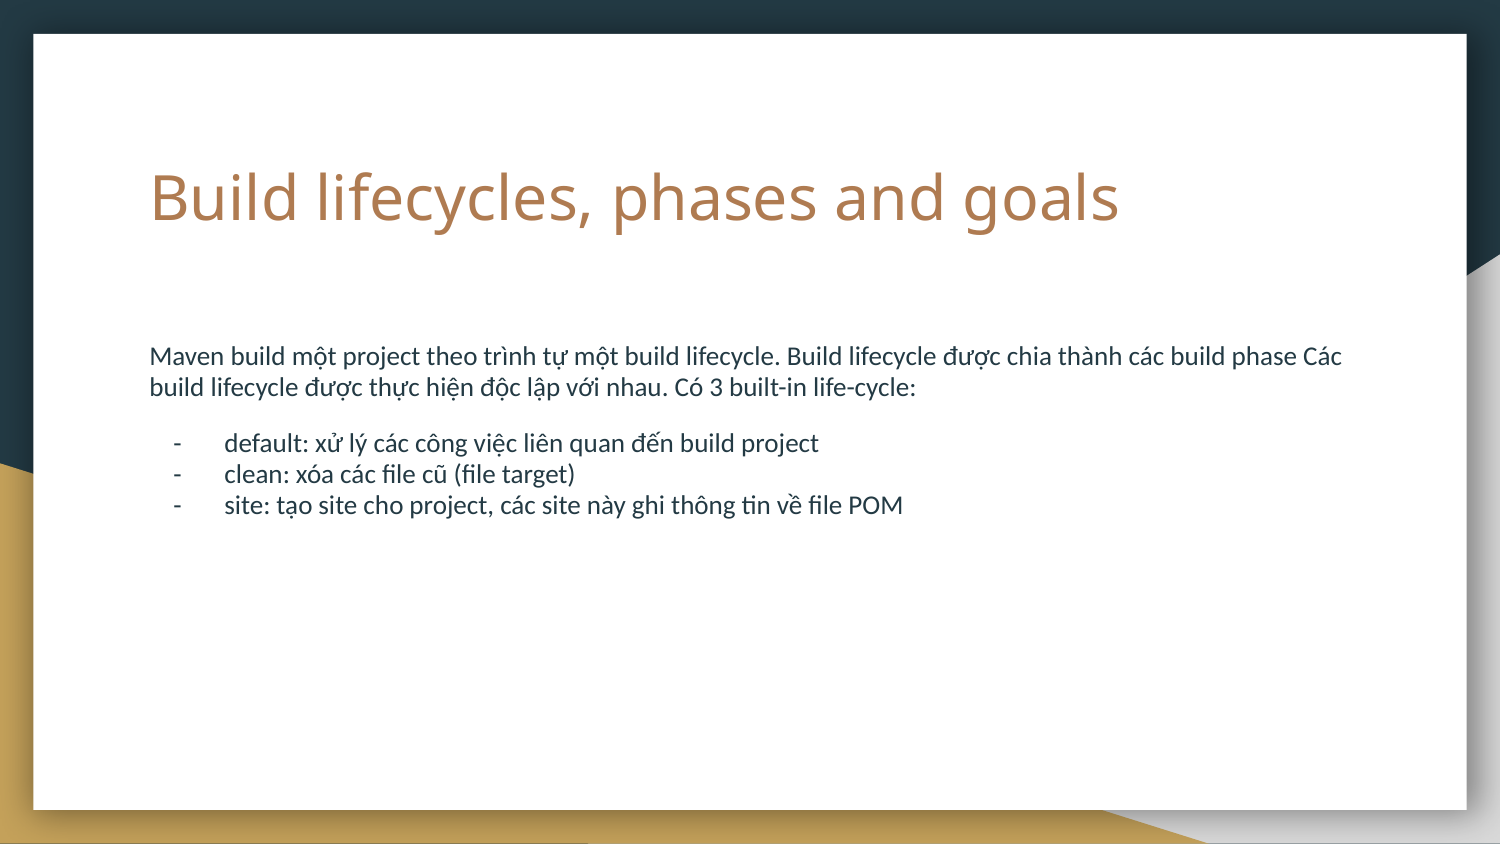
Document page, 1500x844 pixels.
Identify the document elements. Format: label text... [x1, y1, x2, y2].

title Build lifecycles, phases and goals [134, 138, 1366, 296]
list Maven build một project theo trình tự một build lifecycle. Build lifecycle được chia thành các build phase Các build lifecycle được thực hiện độc lập với nhau. Có 3 built-in life-cycle: default: xử lý các công việc liên quan đến build project clean: xóa các file cũ (file target) site: tạo site cho project, các site này ghi thông tin về file POM [134, 326, 1366, 729]
